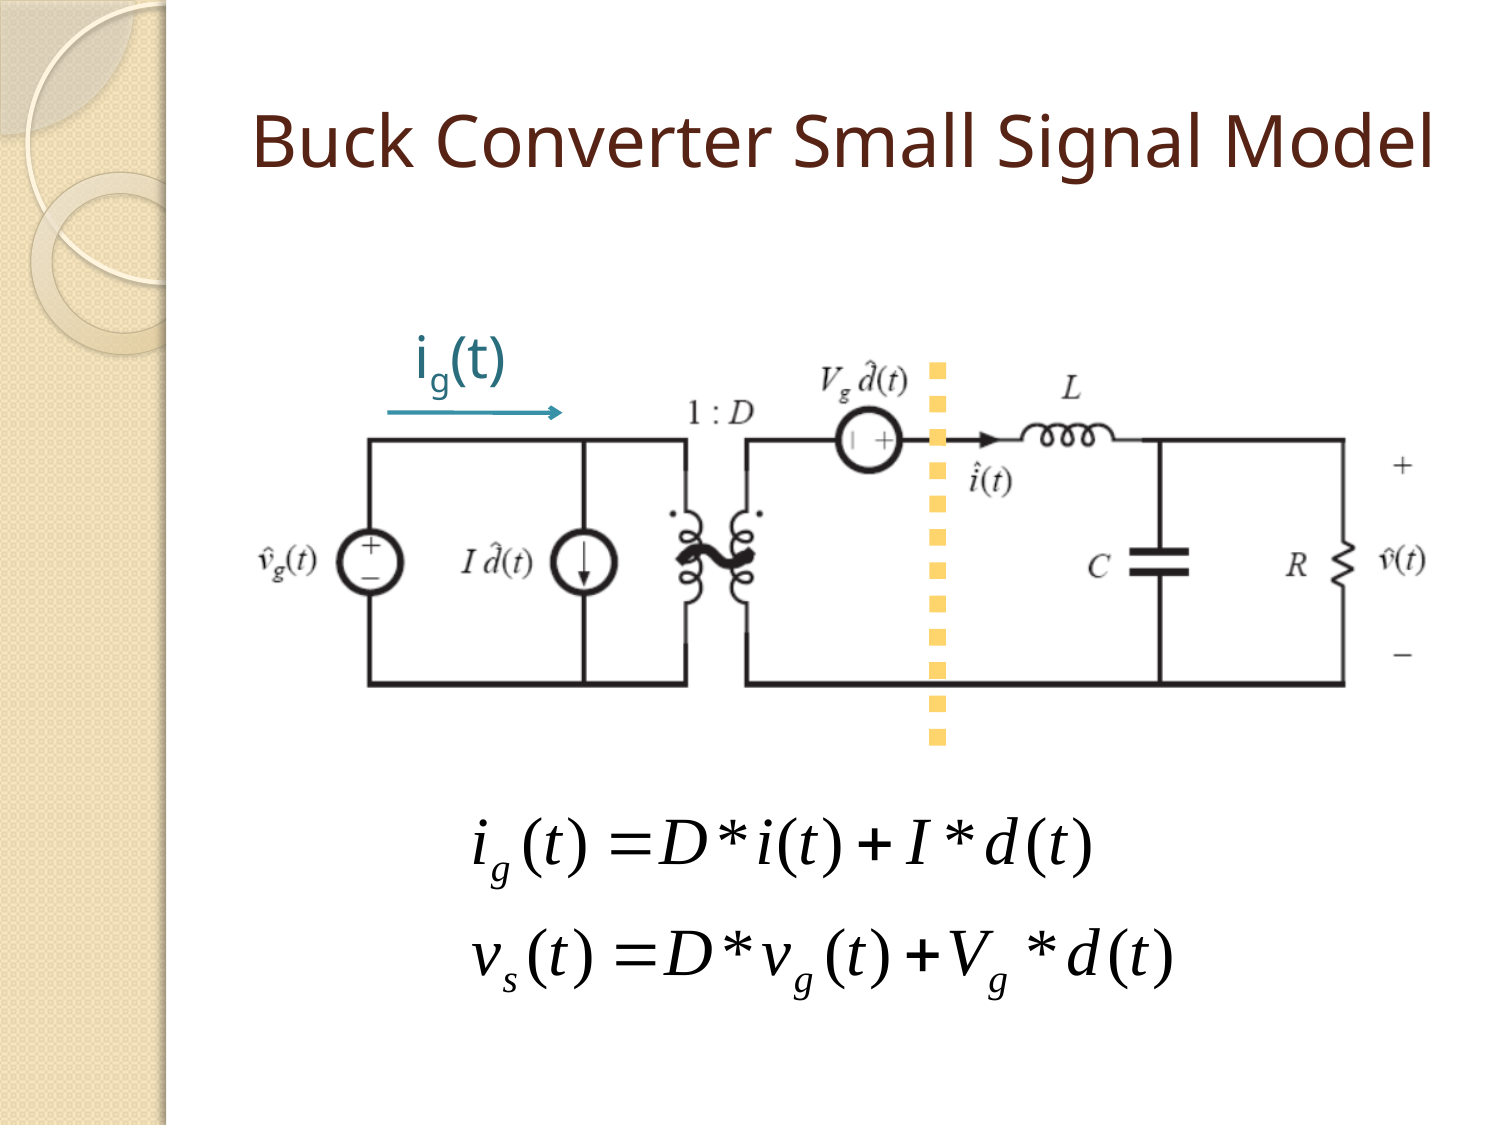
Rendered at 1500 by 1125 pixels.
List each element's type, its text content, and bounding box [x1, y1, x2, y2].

title Buck Converter Small Signal Model [235, 45, 1466, 233]
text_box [462, 799, 1188, 1014]
text_box ig(t) [399, 312, 550, 346]
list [249, 349, 1442, 713]
